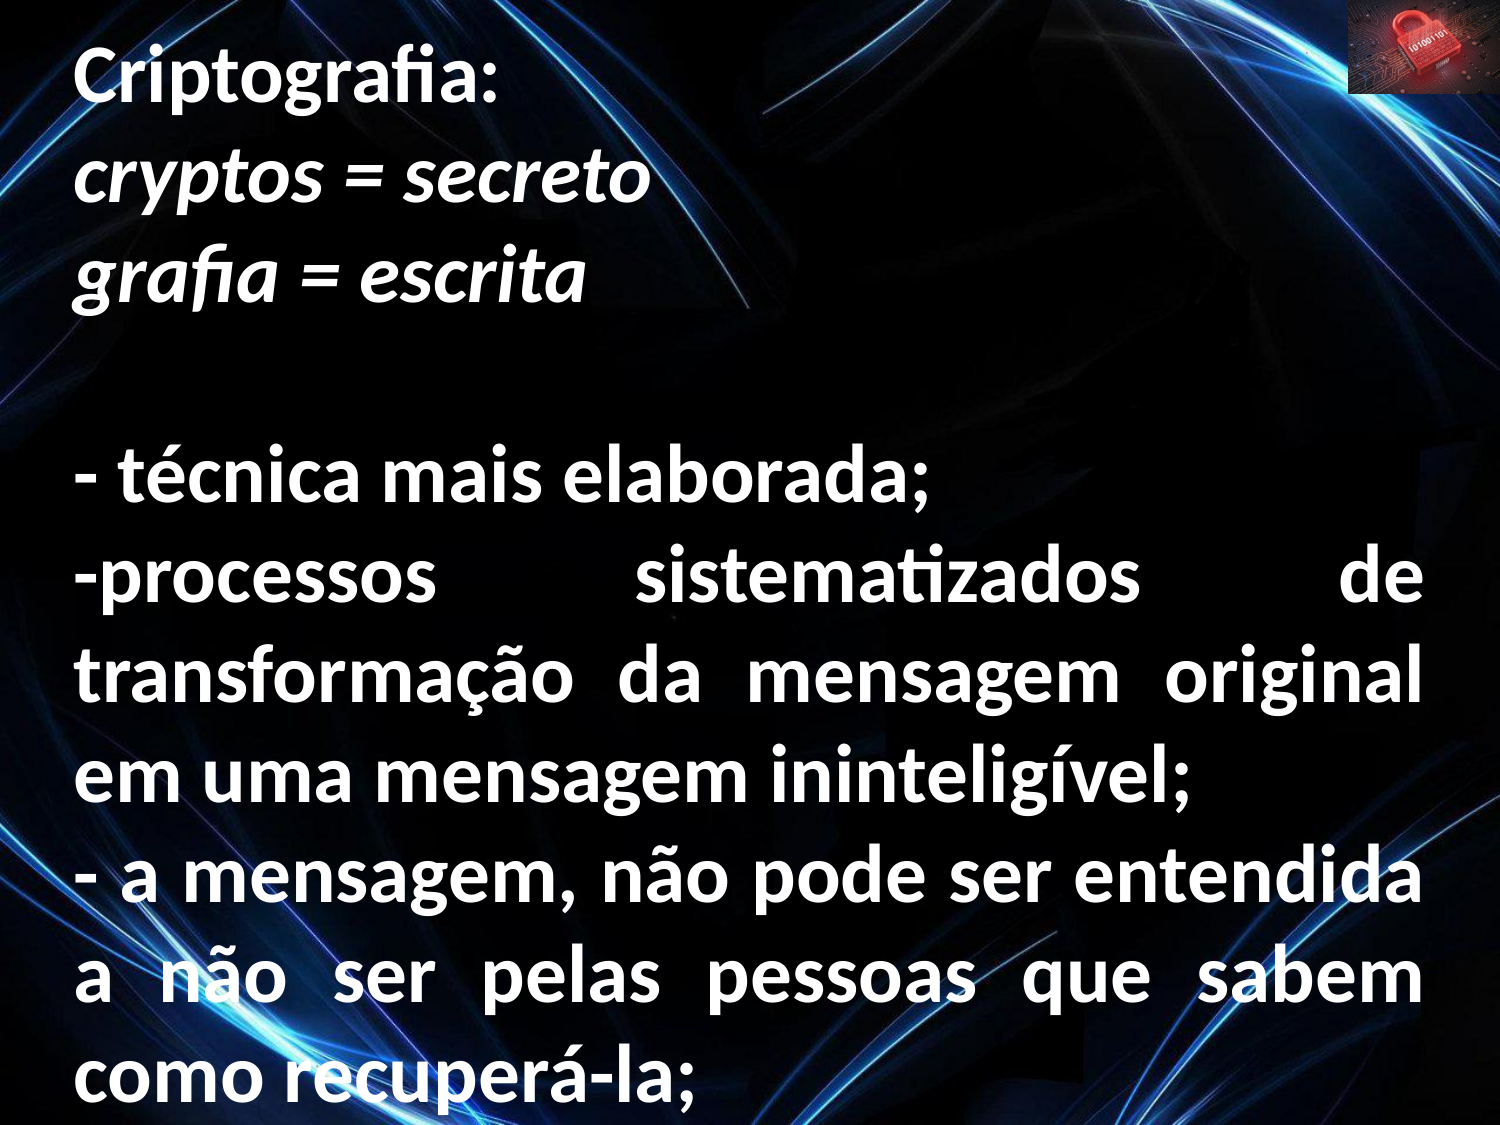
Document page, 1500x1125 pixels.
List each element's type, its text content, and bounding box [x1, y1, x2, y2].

text_box Criptografia: cryptos = secreto grafia = escrita - técnica mais elaborada; -processos sistematizados de transformação da mensagem original em uma mensagem ininteligível; - a mensagem, não pode ser entendida a não ser pelas pessoas que sabem como recuperá-la; [58, 11, 1442, 1125]
picture [0, 0, 1500, 1125]
